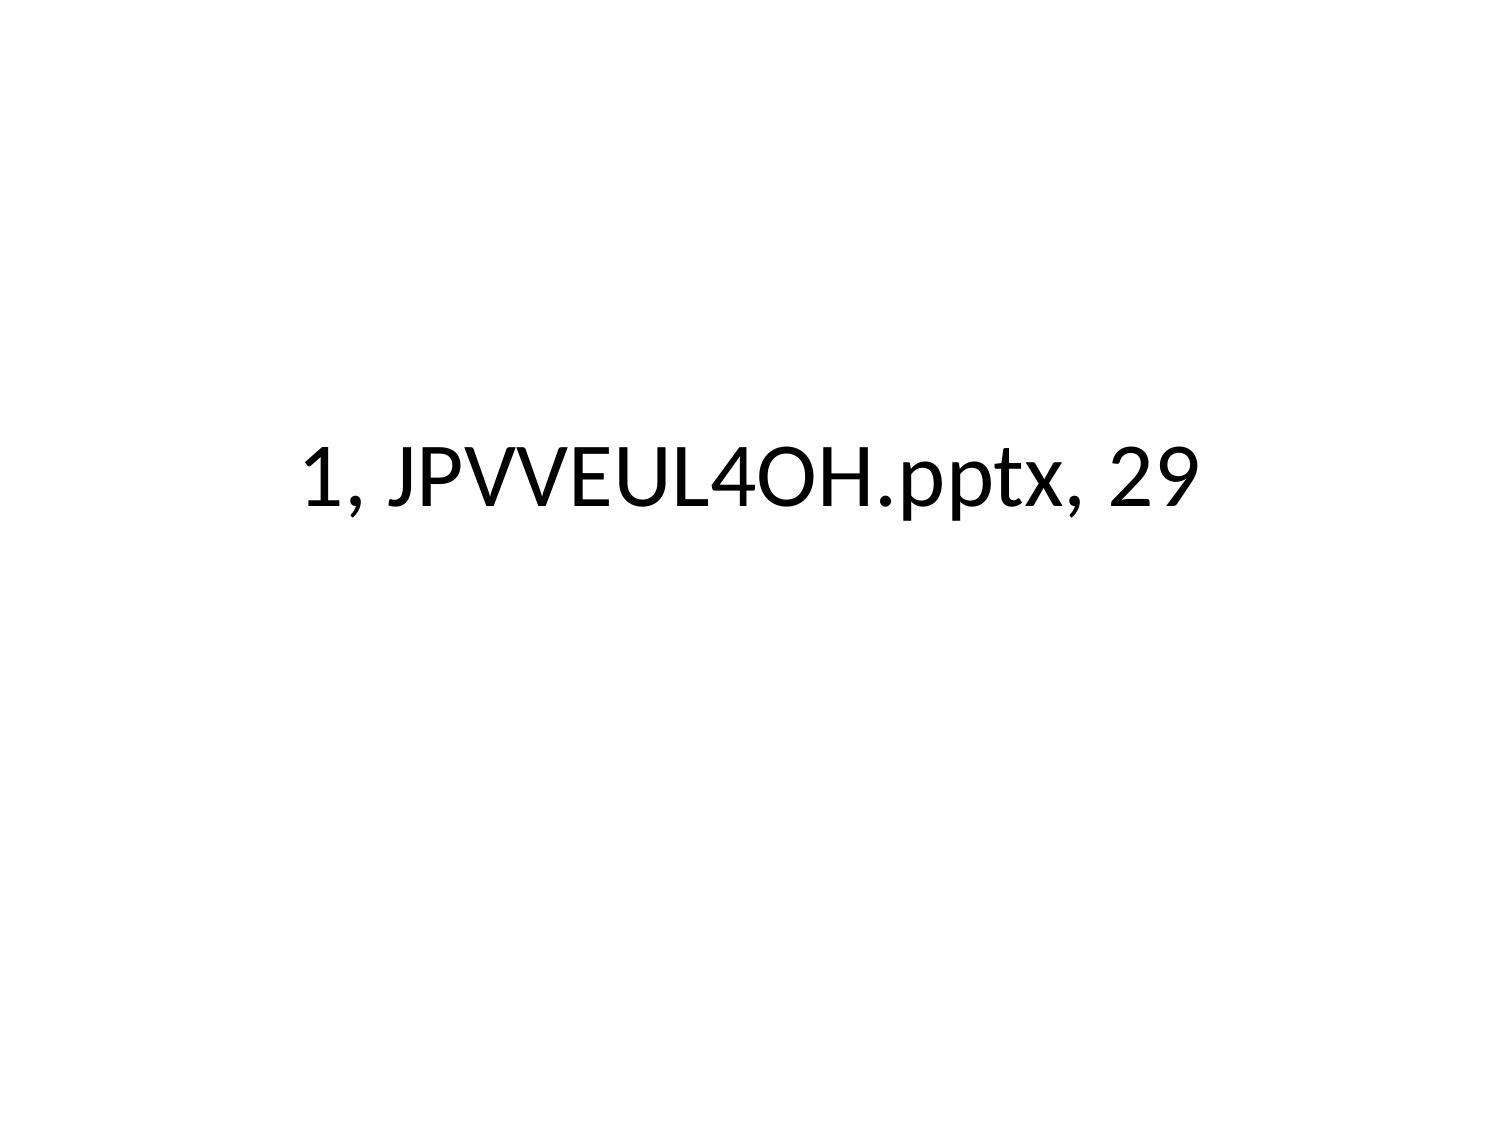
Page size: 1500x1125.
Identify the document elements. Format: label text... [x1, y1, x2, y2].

title 1, JPVVEUL4OH.pptx, 29 [112, 349, 1388, 591]
